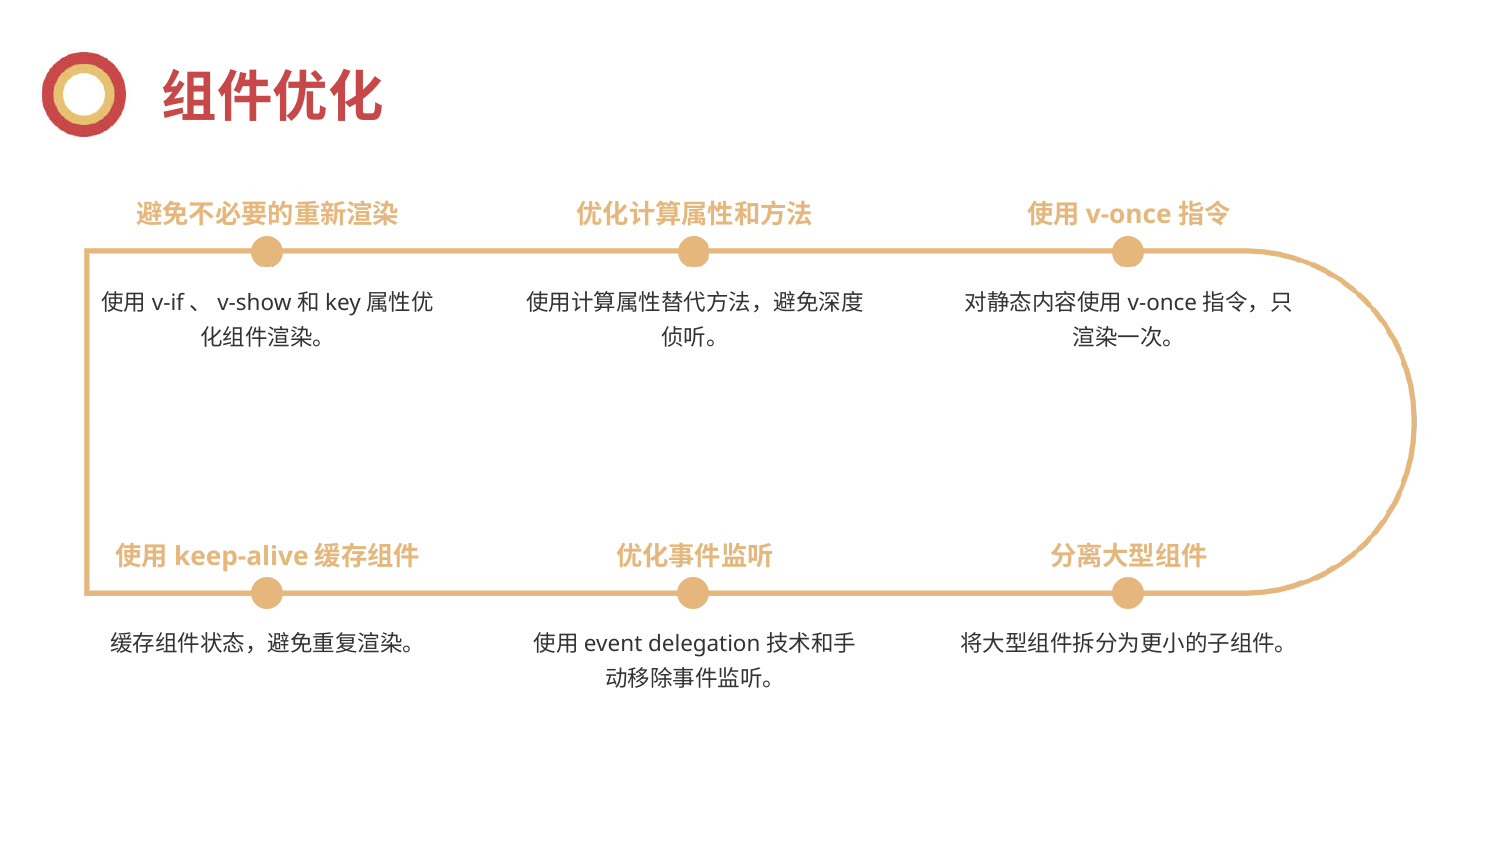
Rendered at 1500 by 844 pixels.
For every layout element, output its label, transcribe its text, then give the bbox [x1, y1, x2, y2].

text_box 使用event delegation技术和手动移除事件监听。 [525, 621, 864, 758]
text_box 优化计算属性和方法 [525, 190, 865, 229]
picture [83, 236, 1417, 609]
picture [0, 0, 1500, 190]
text_box 使用v-once指令 [959, 190, 1298, 229]
text_box 缓存组件状态，避免重复渲染。 [98, 621, 437, 758]
text_box 避免不必要的重新渲染 [98, 190, 437, 229]
text_box 将大型组件拆分为更小的子组件。 [959, 621, 1298, 758]
